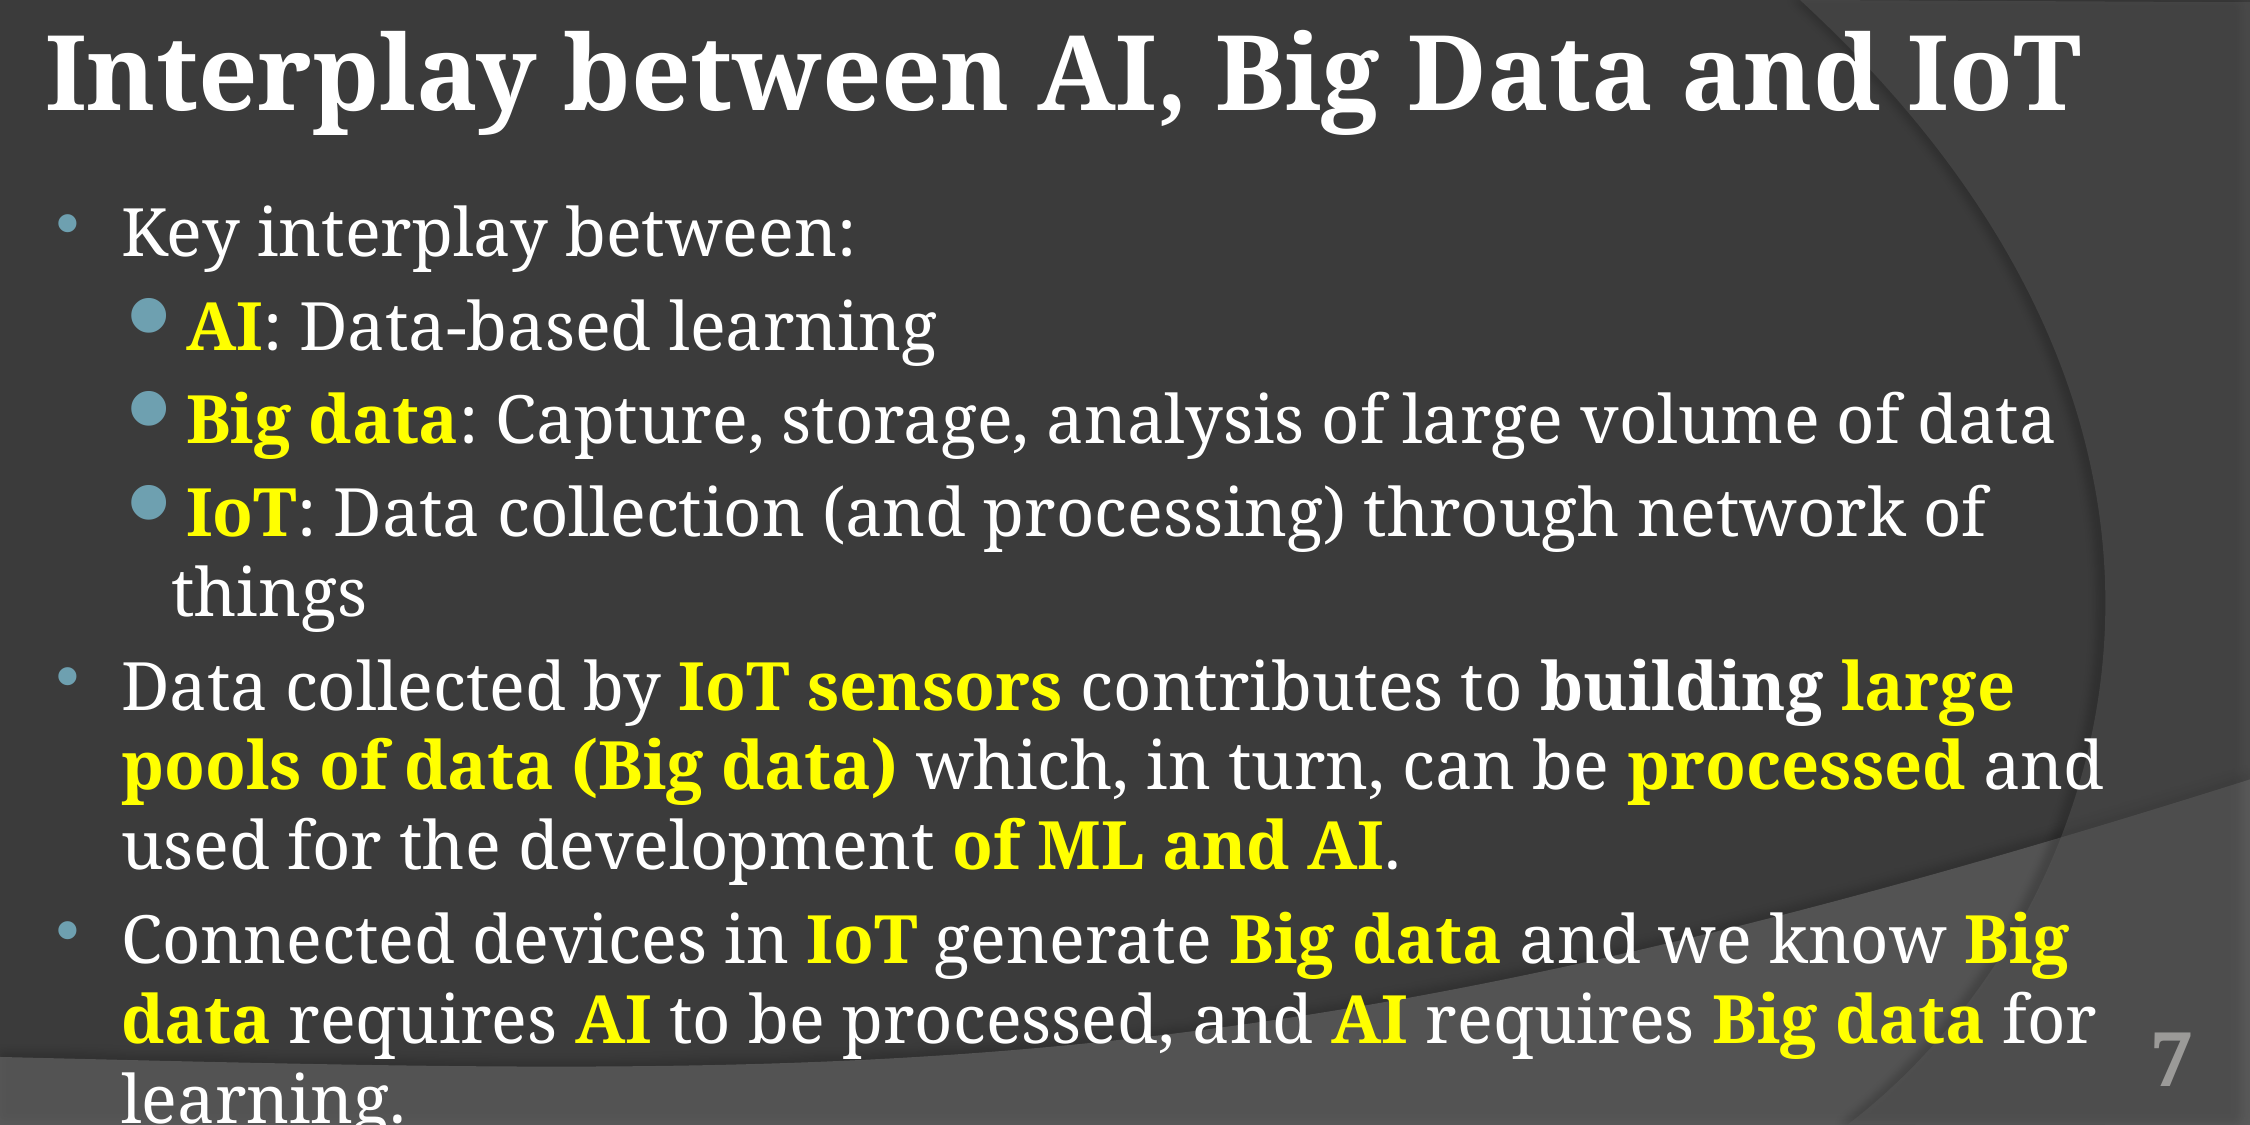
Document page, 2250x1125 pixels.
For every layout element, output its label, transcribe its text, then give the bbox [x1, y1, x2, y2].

title Interplay between AI, Big Data and IoT [37, 12, 2250, 125]
list Key interplay between: AI: Data-based learning Big data: Capture, storage, analysis of large volume of data IoT: Data collection (and processing) through network of things Data collected by IoT sensors contributes to building large pools of data (Big data) which, in turn, can be processed and used for the development of ML and AI. Connected devices in IoT generate Big data and we know Big data requires AI to be processed, and AI requires Big data for learning. IoT = Data + Sensors + Networks + Services [37, 182, 2213, 1100]
slide_number 7 [2006, 1053, 2194, 1114]
